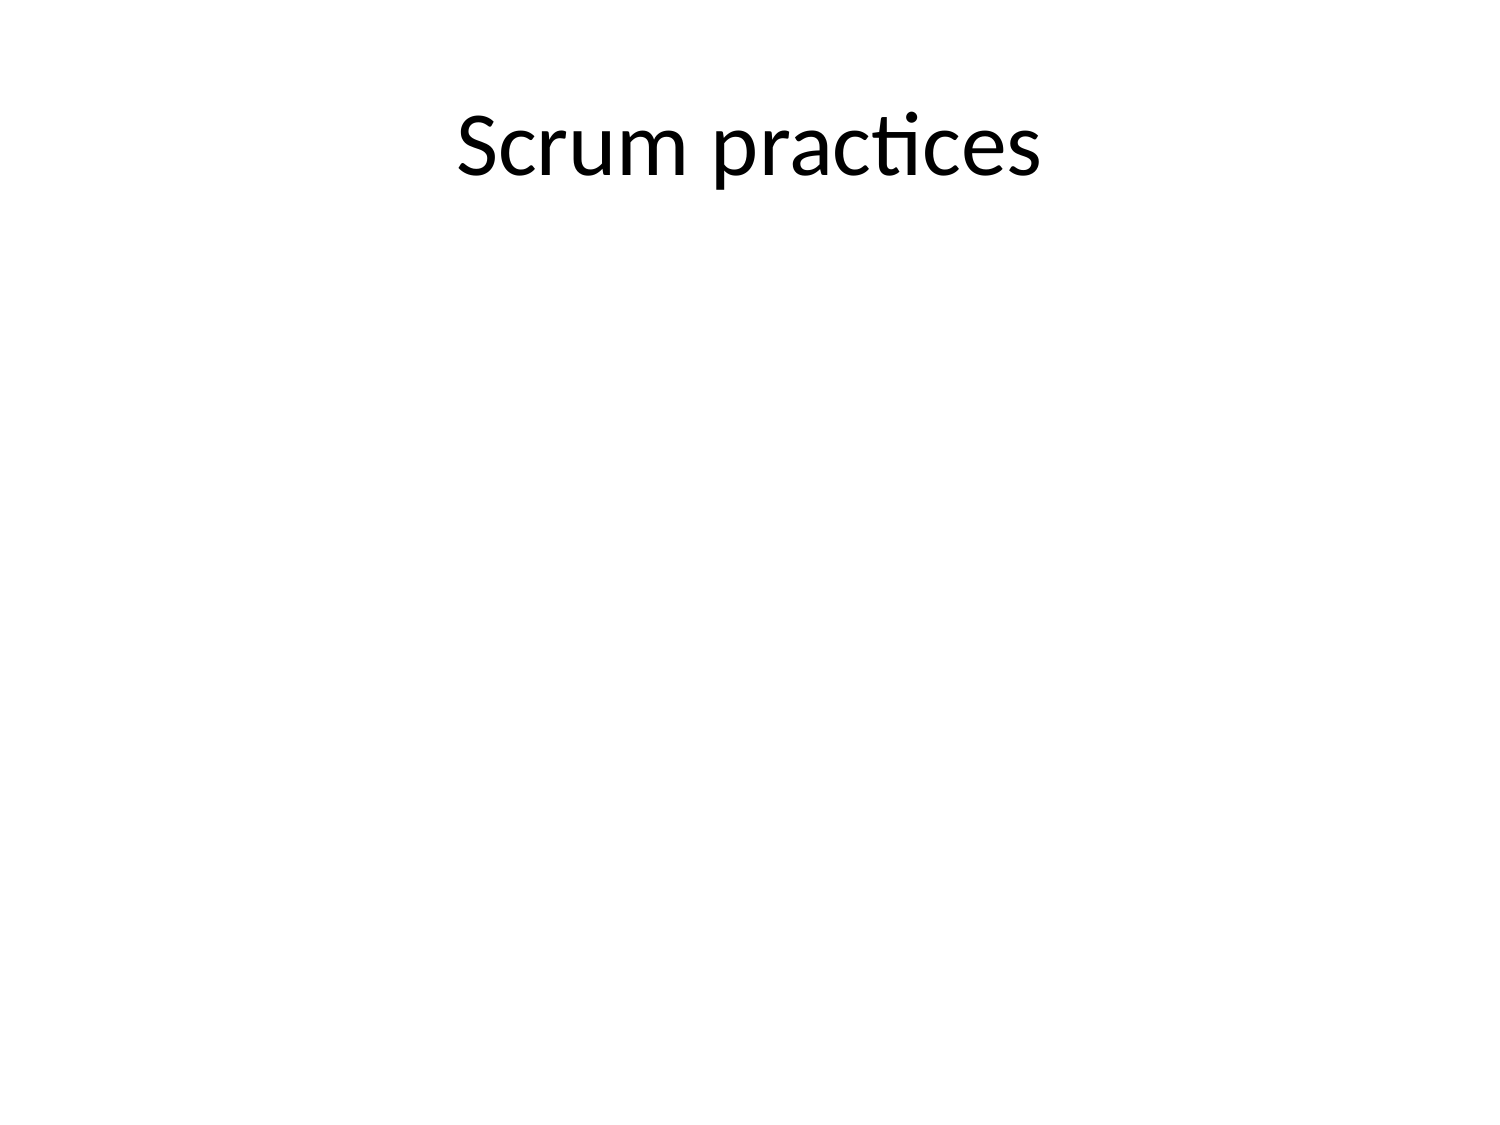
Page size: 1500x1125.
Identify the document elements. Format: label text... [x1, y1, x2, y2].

title Scrum practices [75, 45, 1425, 233]
